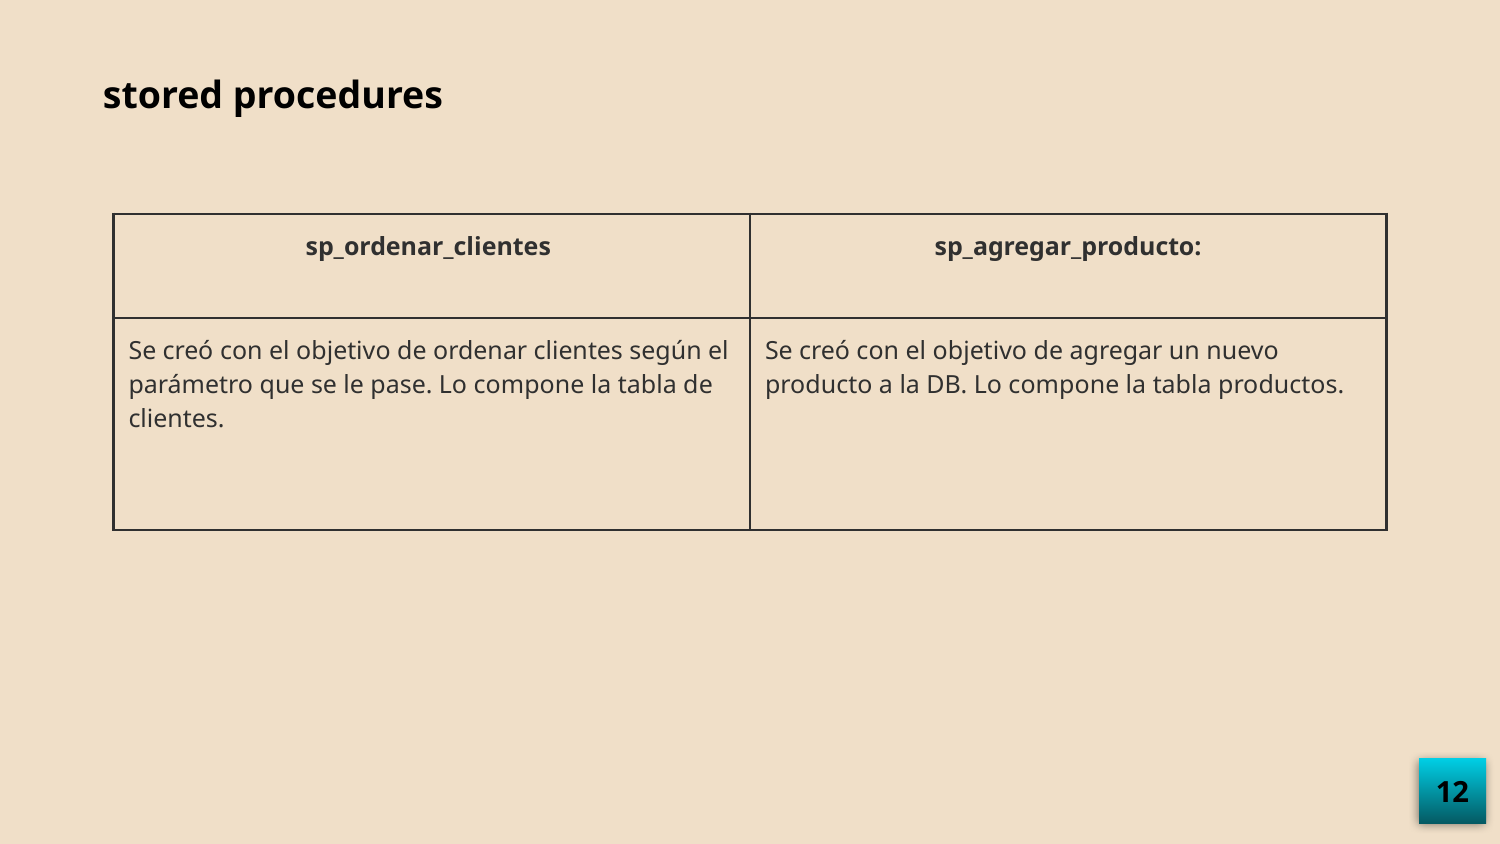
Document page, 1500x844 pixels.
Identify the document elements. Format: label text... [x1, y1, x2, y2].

table_cell Se creó con el objetivo de ordenar clientes según el parámetro que se le pase. Lo compone la tabla de clientes. [115, 319, 749, 529]
text_box 12 [1419, 758, 1487, 824]
list stored procedures [87, 43, 1072, 144]
table_header sp_agregar_producto: [751, 215, 1385, 317]
table_header sp_ordenar_clientes [115, 215, 749, 317]
table_cell Se creó con el objetivo de agregar un nuevo producto a la DB. Lo compone la tabla productos. [751, 319, 1385, 529]
